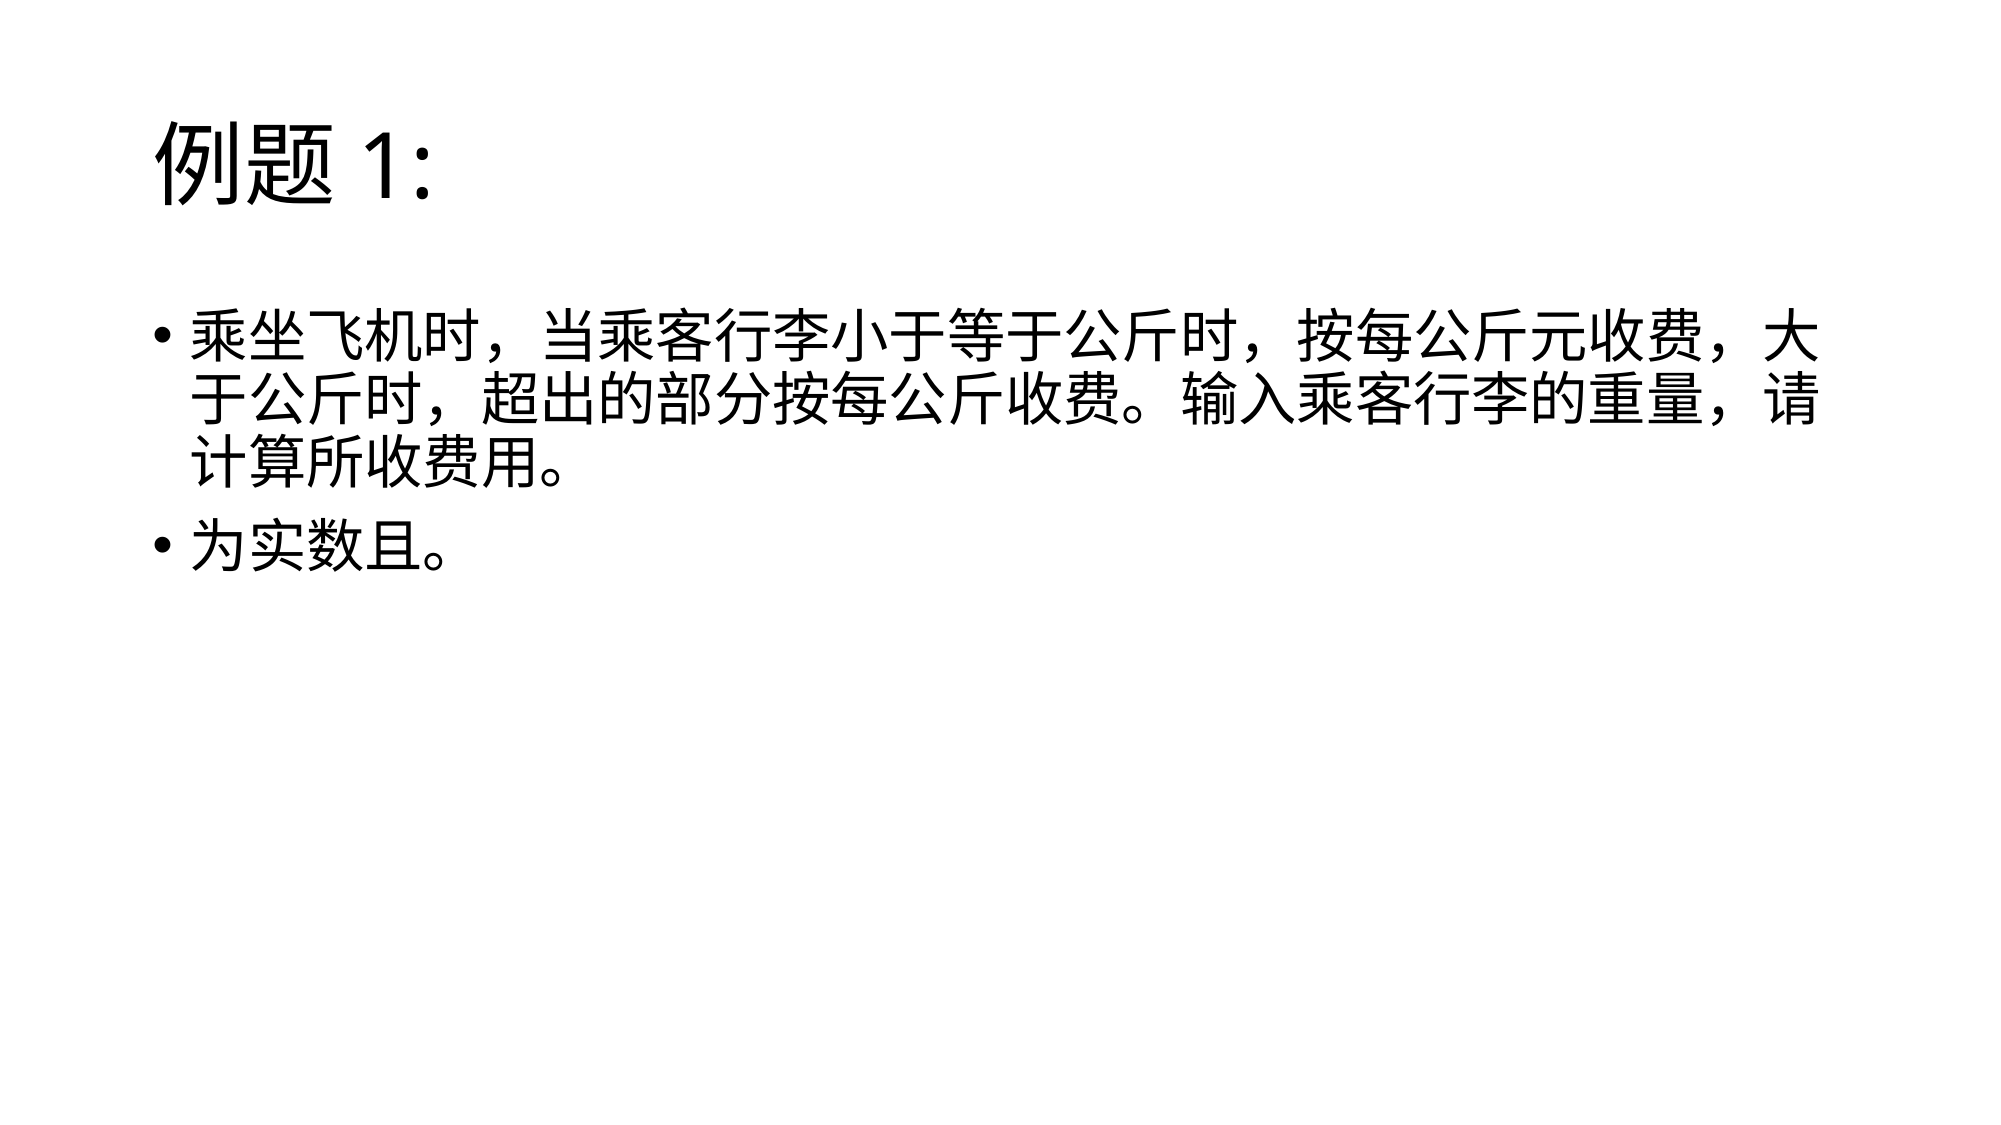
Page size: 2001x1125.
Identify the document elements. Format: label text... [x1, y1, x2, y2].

title 例题1: [137, 59, 1863, 278]
